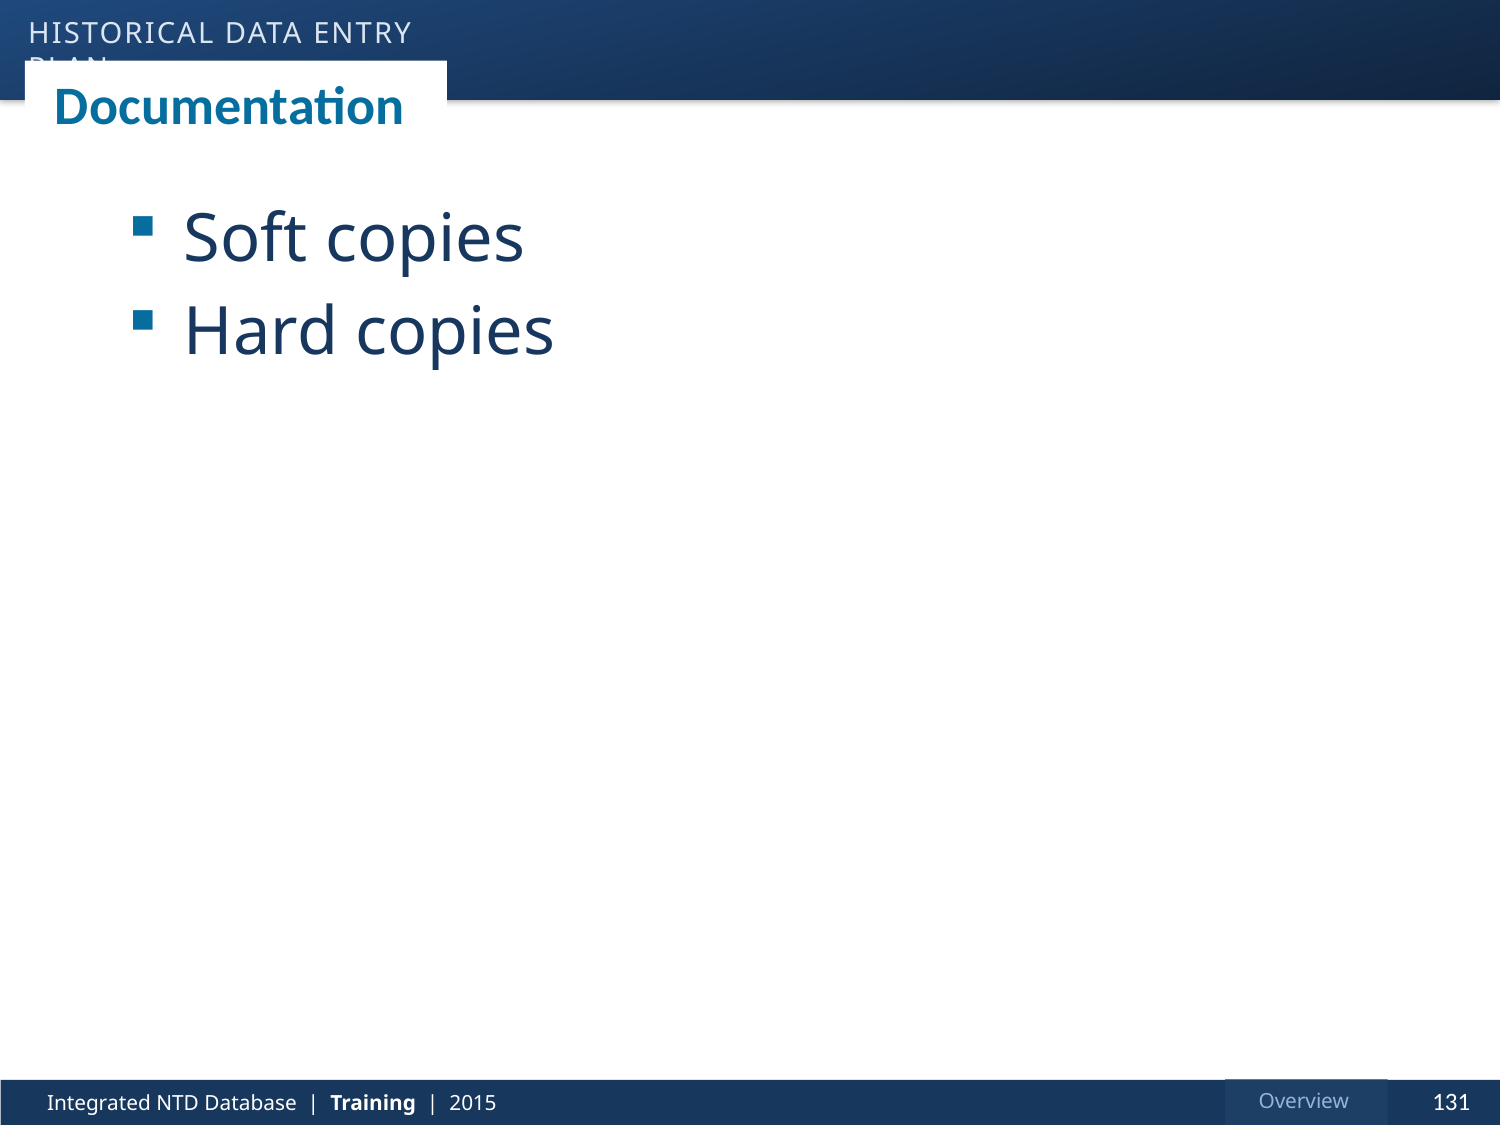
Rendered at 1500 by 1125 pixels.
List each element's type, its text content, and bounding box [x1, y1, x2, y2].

list Historical data entry plan [28, 6, 422, 58]
list Soft copies Hard copies [112, 187, 1400, 930]
title Documentation [24, 60, 447, 146]
